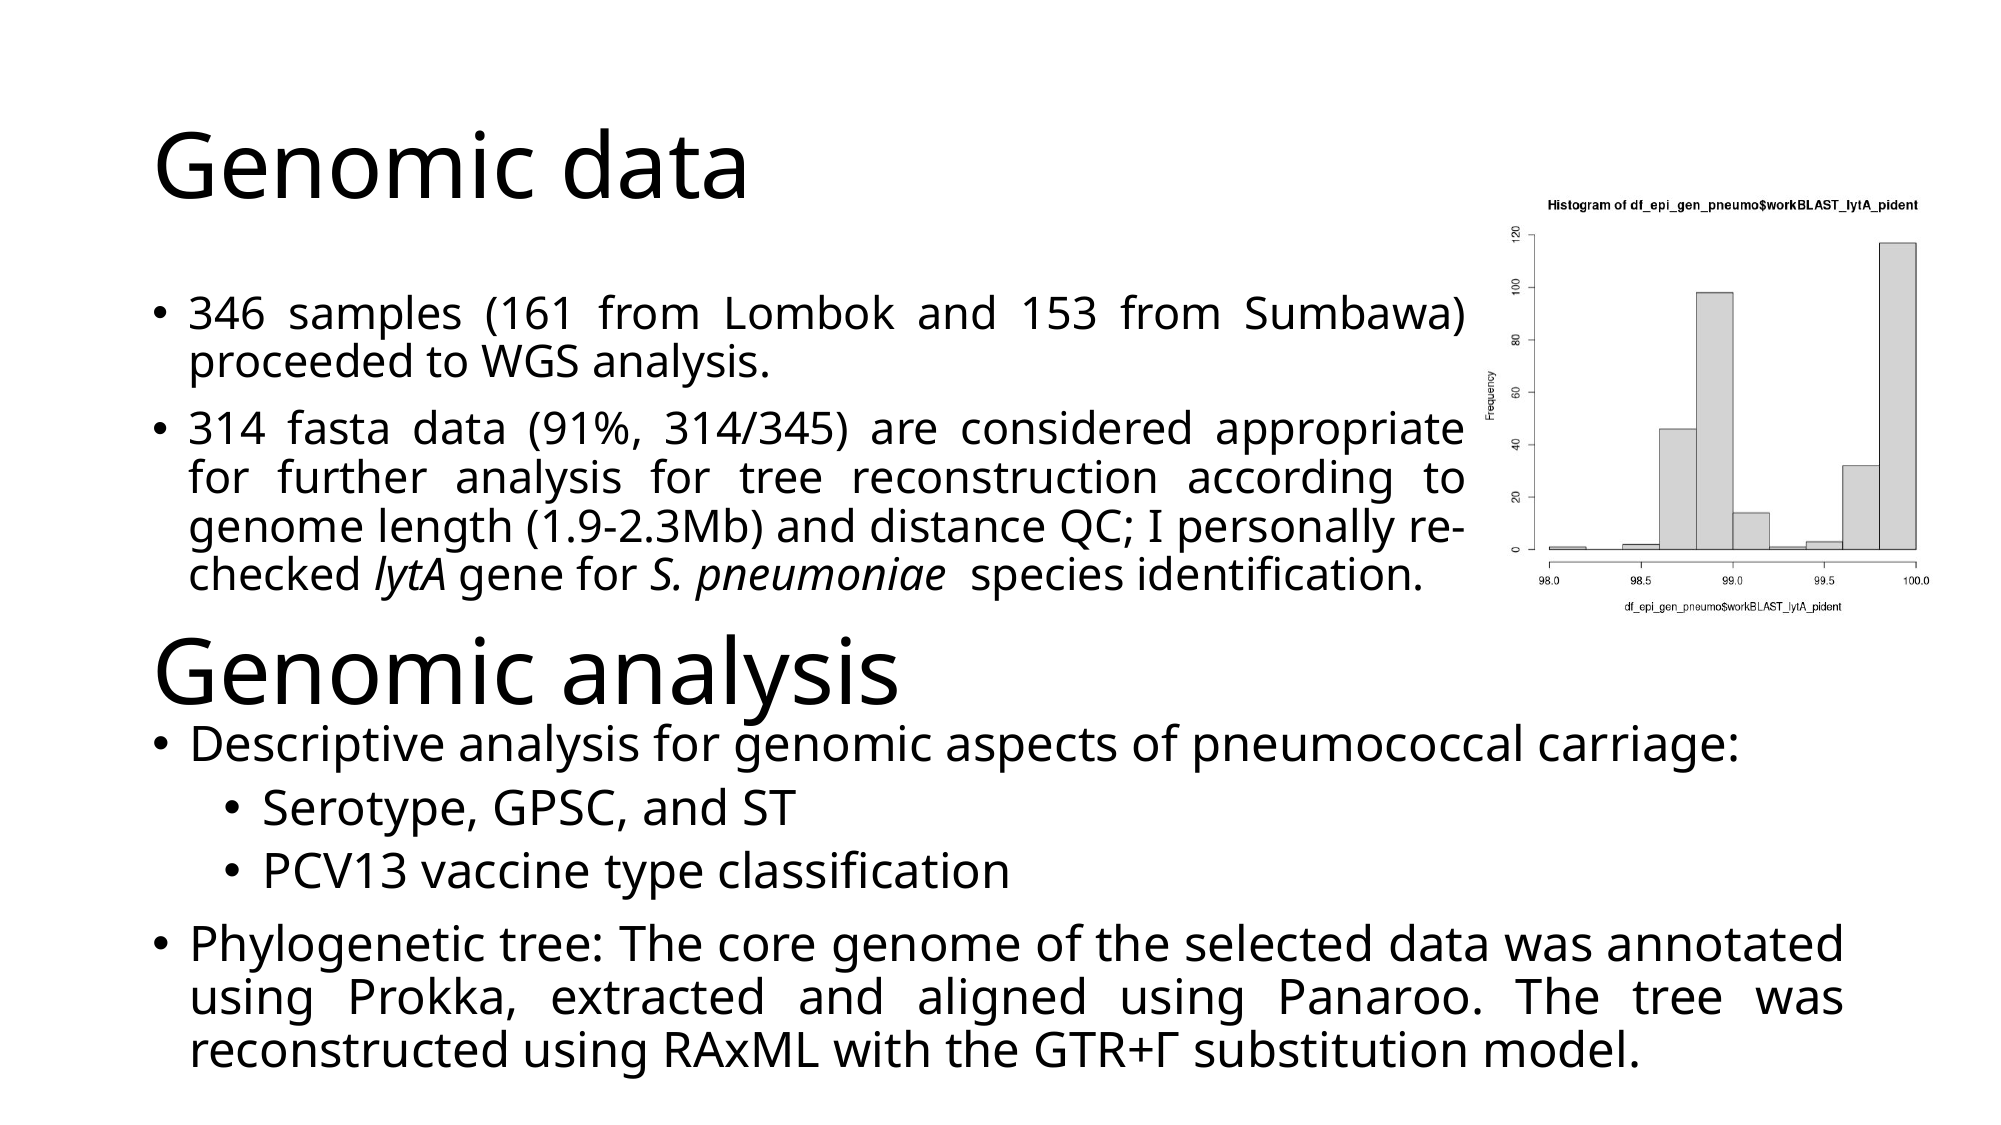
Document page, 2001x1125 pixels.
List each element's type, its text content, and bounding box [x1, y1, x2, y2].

list 346 samples (161 from Lombok and 153 from Sumbawa) proceeded to WGS analysis. 314 fasta data (91%, 314/345) are considered appropriate for further analysis for tree reconstruction according to genome length (1.9-2.3Mb) and distance QC; I personally re-checked lytA gene for S. pneumoniae species identification. [137, 282, 1482, 611]
text_box Descriptive analysis for genomic aspects of pneumococcal carriage: Serotype, GPSC, and ST PCV13 vaccine type classification Phylogenetic tree: The core genome of the selected data was annotated using Prokka, extracted and aligned using Panaroo. The tree was reconstructed using RAxML with the GTR+Γ substitution model. [137, 712, 1863, 1103]
picture [1482, 194, 1949, 620]
title Genomic data [137, 59, 1863, 278]
text_box Genomic analysis [137, 611, 1863, 712]
